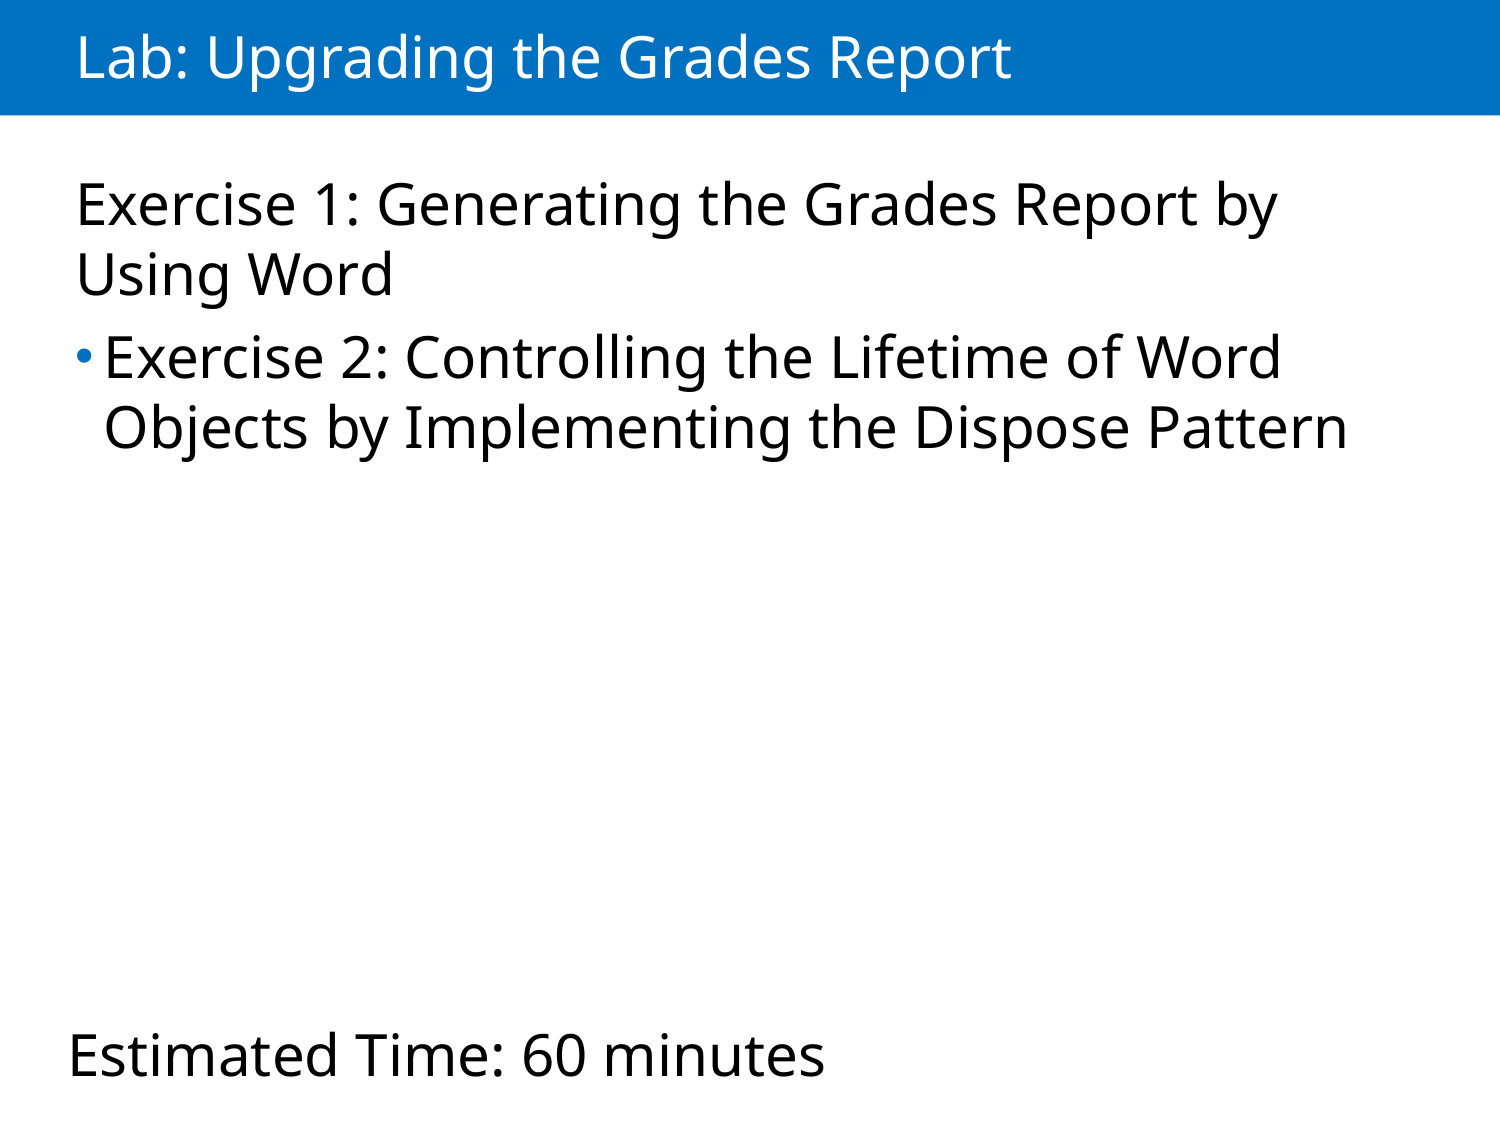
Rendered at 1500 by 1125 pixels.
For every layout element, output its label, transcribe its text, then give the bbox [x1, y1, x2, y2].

list Exercise 1: Generating the Grades Report by Using Word Exercise 2: Controlling the Lifetime of Word Objects by Implementing the Dispose Pattern [74, 167, 1408, 1013]
text_box Estimated Time: 60 minutes [52, 1011, 841, 1096]
title Lab: Upgrading the Grades Report [75, 0, 1351, 122]
